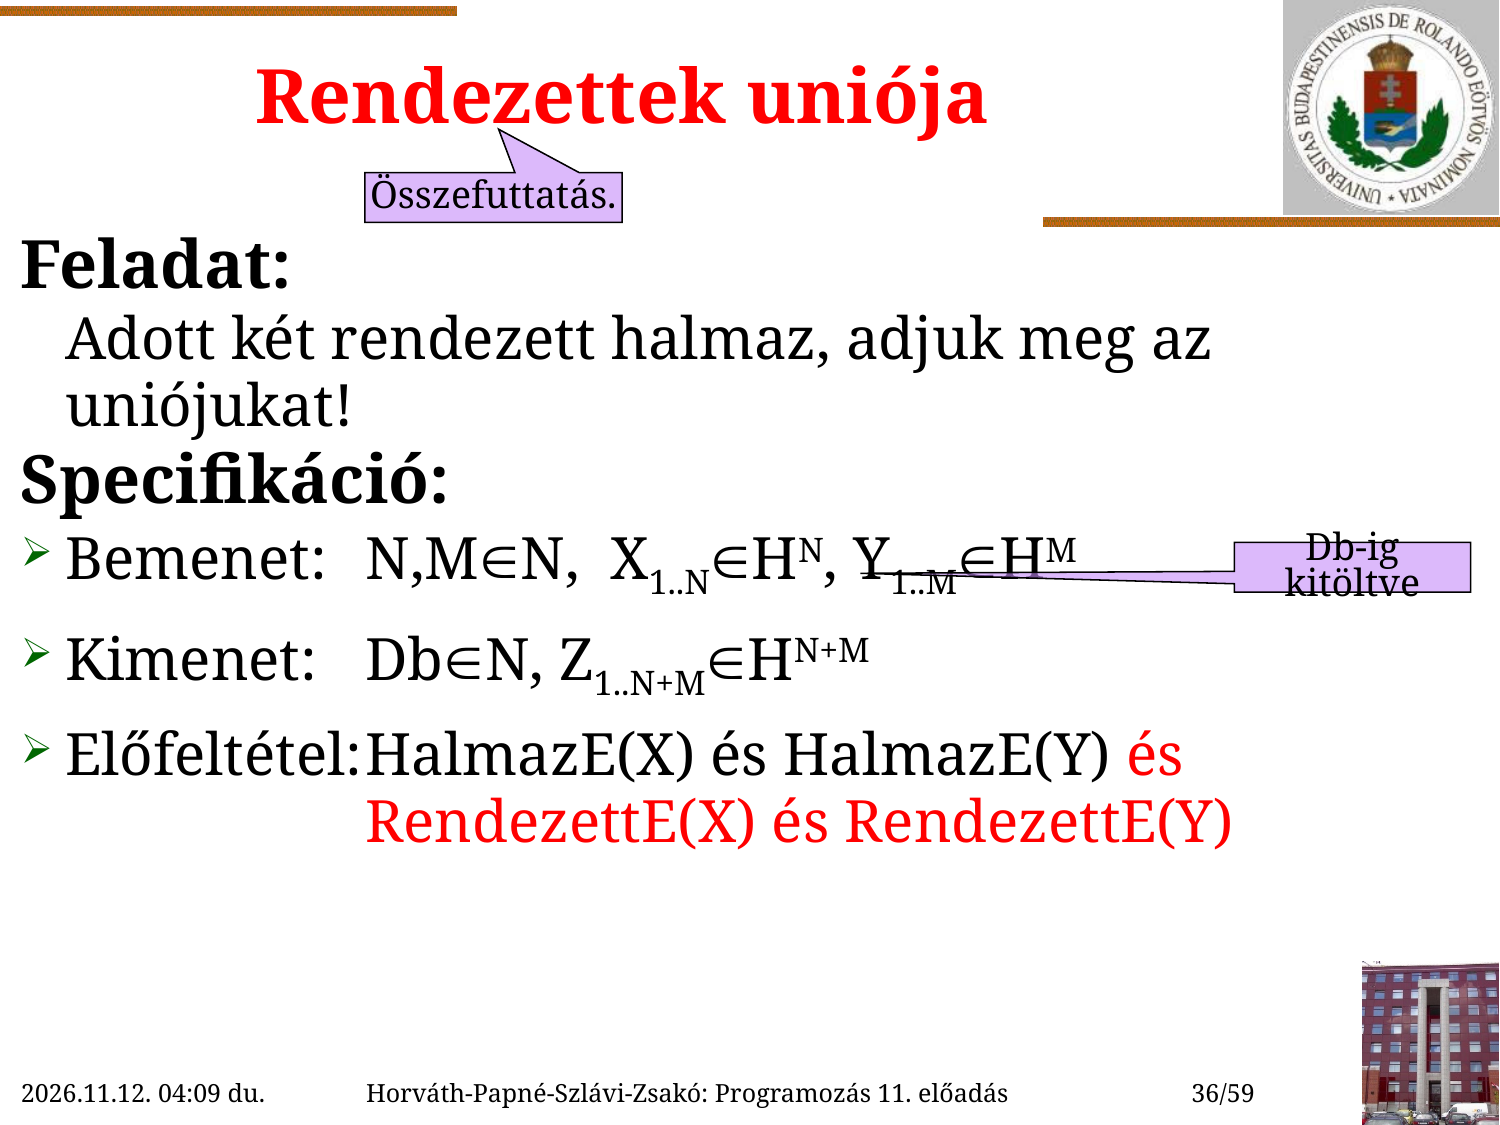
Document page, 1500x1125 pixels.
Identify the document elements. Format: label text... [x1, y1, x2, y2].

text_box Összefuttatás. [364, 129, 623, 223]
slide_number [5, 1070, 318, 1125]
list Feladat: Adott két rendezett halmaz, adjuk meg az uniójukat! Specifikáció: Bemenet: N,MN, X1..NHN, Y1..MHM Kimenet: DbN, Z1..N+MHN+M Előfeltétel: HalmazE(X) és HalmazE(Y) és RendezettE(X) és RendezettE(Y) [5, 219, 1471, 1001]
footer Horváth-Papné-Szlávi-Zsakó: Programozás 11. előadás [318, 1070, 1058, 1125]
picture [0, 0, 457, 24]
picture [1043, 0, 1500, 235]
slide_number 36/59 [1079, 1070, 1270, 1125]
title Rendezettek uniója [5, 2, 1241, 186]
picture [1362, 961, 1499, 1125]
text_box Db-ig kitöltve [860, 542, 1471, 593]
